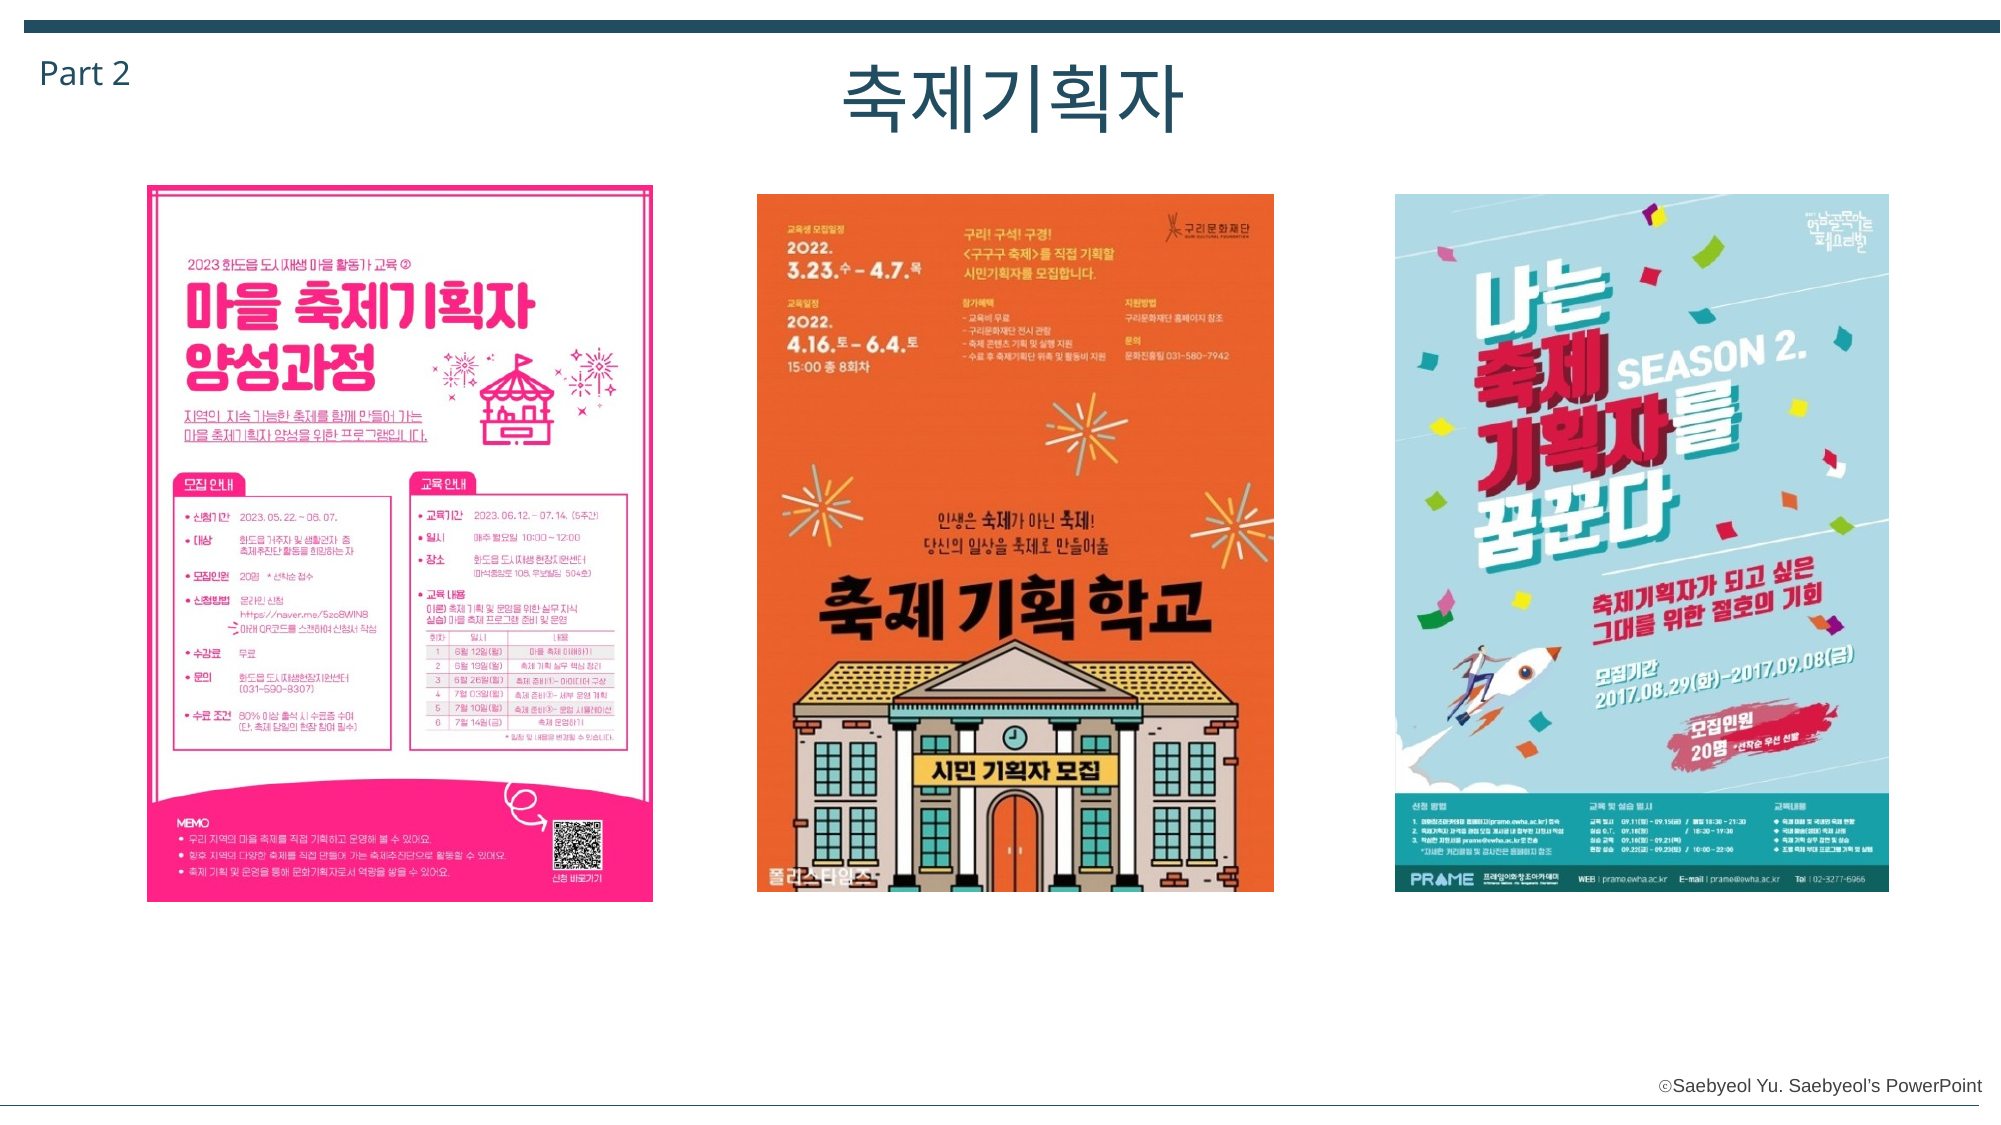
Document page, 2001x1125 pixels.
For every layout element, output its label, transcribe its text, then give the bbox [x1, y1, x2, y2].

text_box Part 2 [24, 44, 147, 100]
picture [146, 185, 653, 902]
text_box 축제기획자 [825, 44, 1201, 150]
picture [1395, 194, 1889, 892]
picture [757, 194, 1274, 893]
